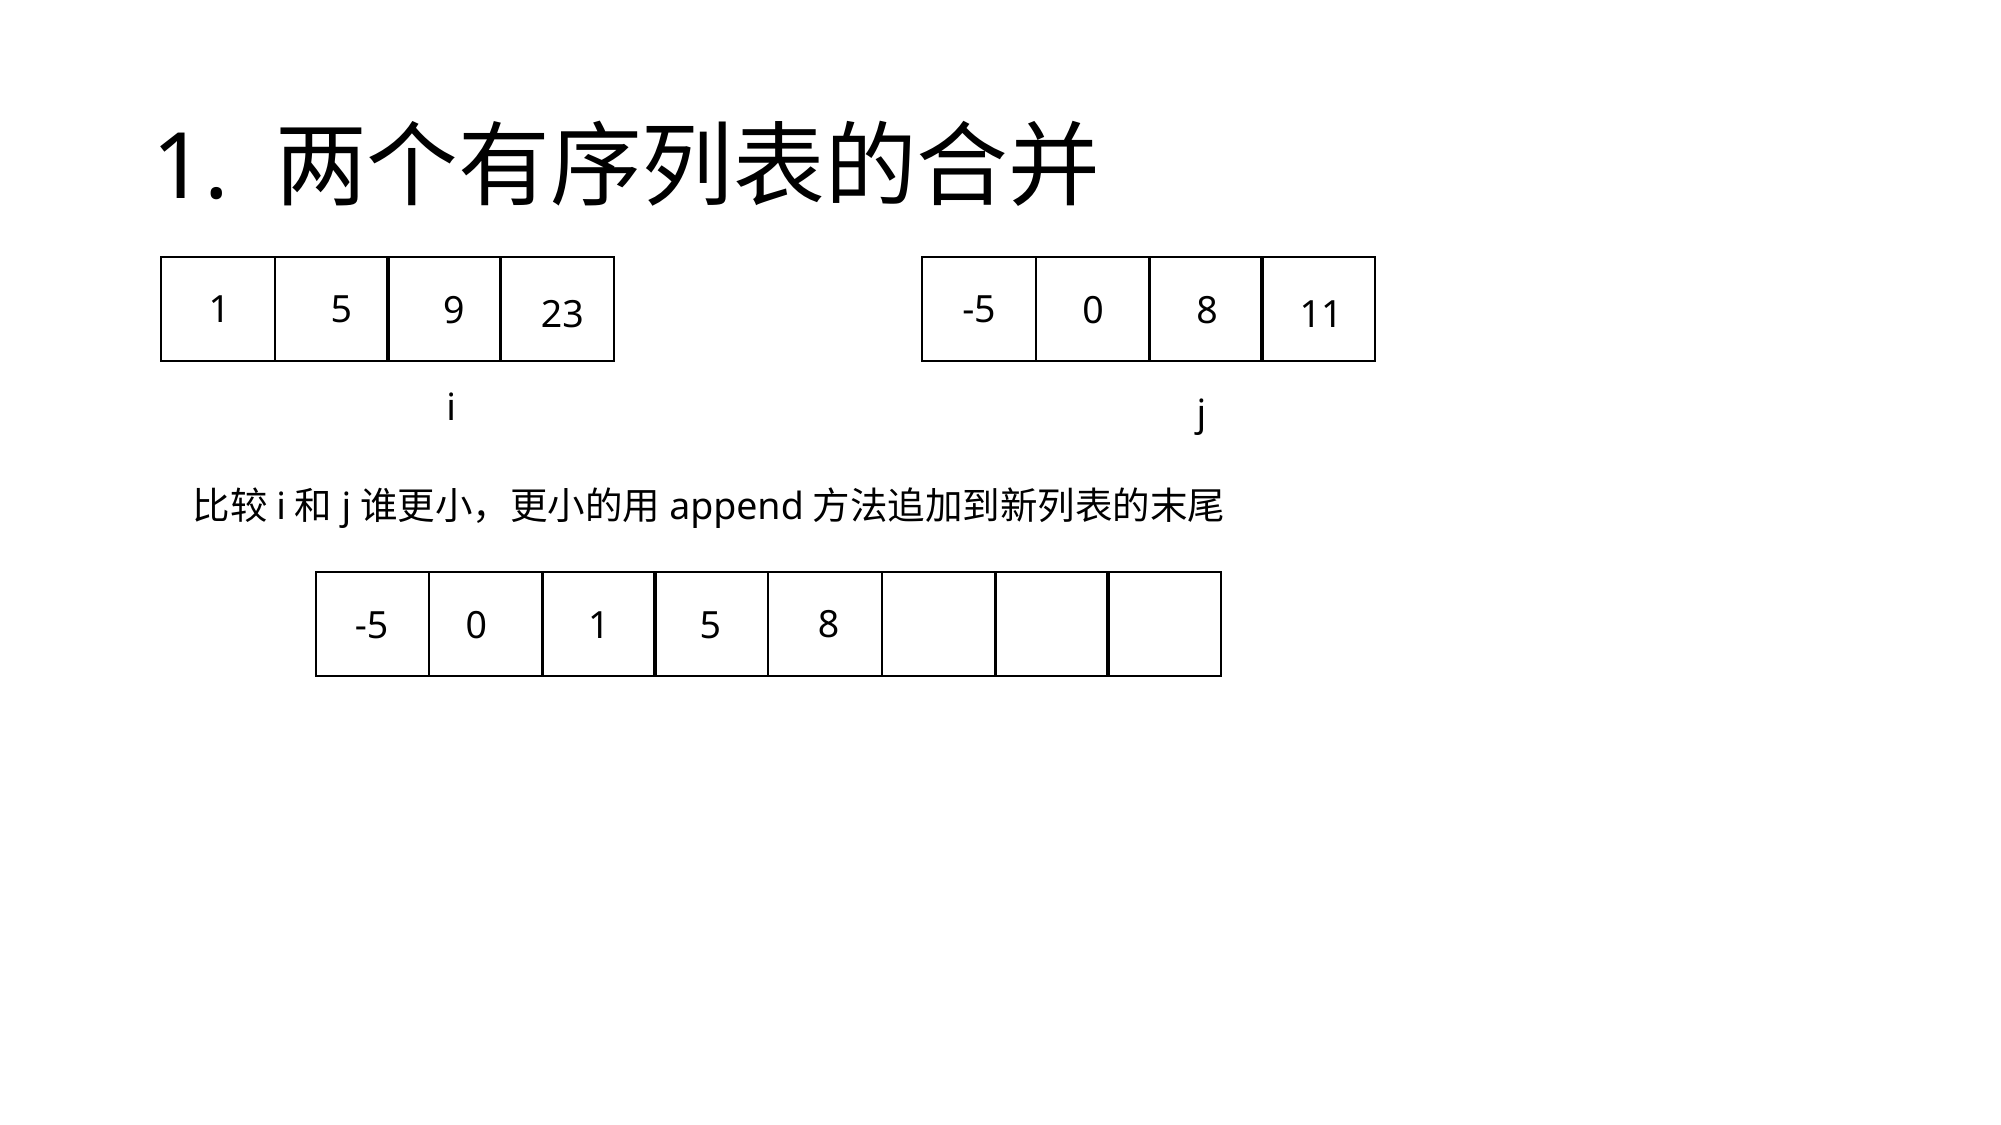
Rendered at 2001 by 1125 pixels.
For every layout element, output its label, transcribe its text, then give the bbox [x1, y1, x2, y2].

text_box [1035, 256, 1148, 362]
text_box -5 [340, 593, 404, 654]
text_box 1 [573, 593, 625, 654]
text_box 1 [193, 277, 245, 337]
text_box [653, 571, 767, 677]
text_box [315, 571, 428, 677]
text_box [1260, 256, 1376, 362]
text_box [1106, 571, 1222, 677]
text_box [160, 256, 274, 362]
text_box 11 [1284, 282, 1358, 343]
text_box 5 [315, 277, 367, 337]
text_box 5 [684, 593, 736, 654]
text_box [1148, 256, 1260, 362]
text_box [386, 256, 499, 362]
text_box 23 [526, 282, 599, 343]
text_box [541, 571, 653, 677]
text_box [274, 256, 386, 362]
text_box 比较i和j谁更小，更小的用append方法追加到新列表的末尾 [177, 474, 1240, 535]
text_box 8 [803, 592, 845, 653]
text_box j [1181, 381, 1222, 442]
text_box i [431, 375, 471, 436]
title 1. 两个有序列表的合并 [137, 59, 1863, 278]
text_box 9 [428, 278, 480, 339]
text_box [499, 256, 615, 362]
text_box [994, 571, 1106, 677]
text_box [428, 571, 541, 677]
text_box 0 [450, 593, 502, 654]
text_box -5 [947, 277, 1011, 337]
text_box 8 [1181, 278, 1233, 339]
text_box 0 [1067, 278, 1119, 339]
text_box [767, 571, 881, 677]
text_box [921, 256, 1035, 362]
text_box [881, 571, 994, 677]
